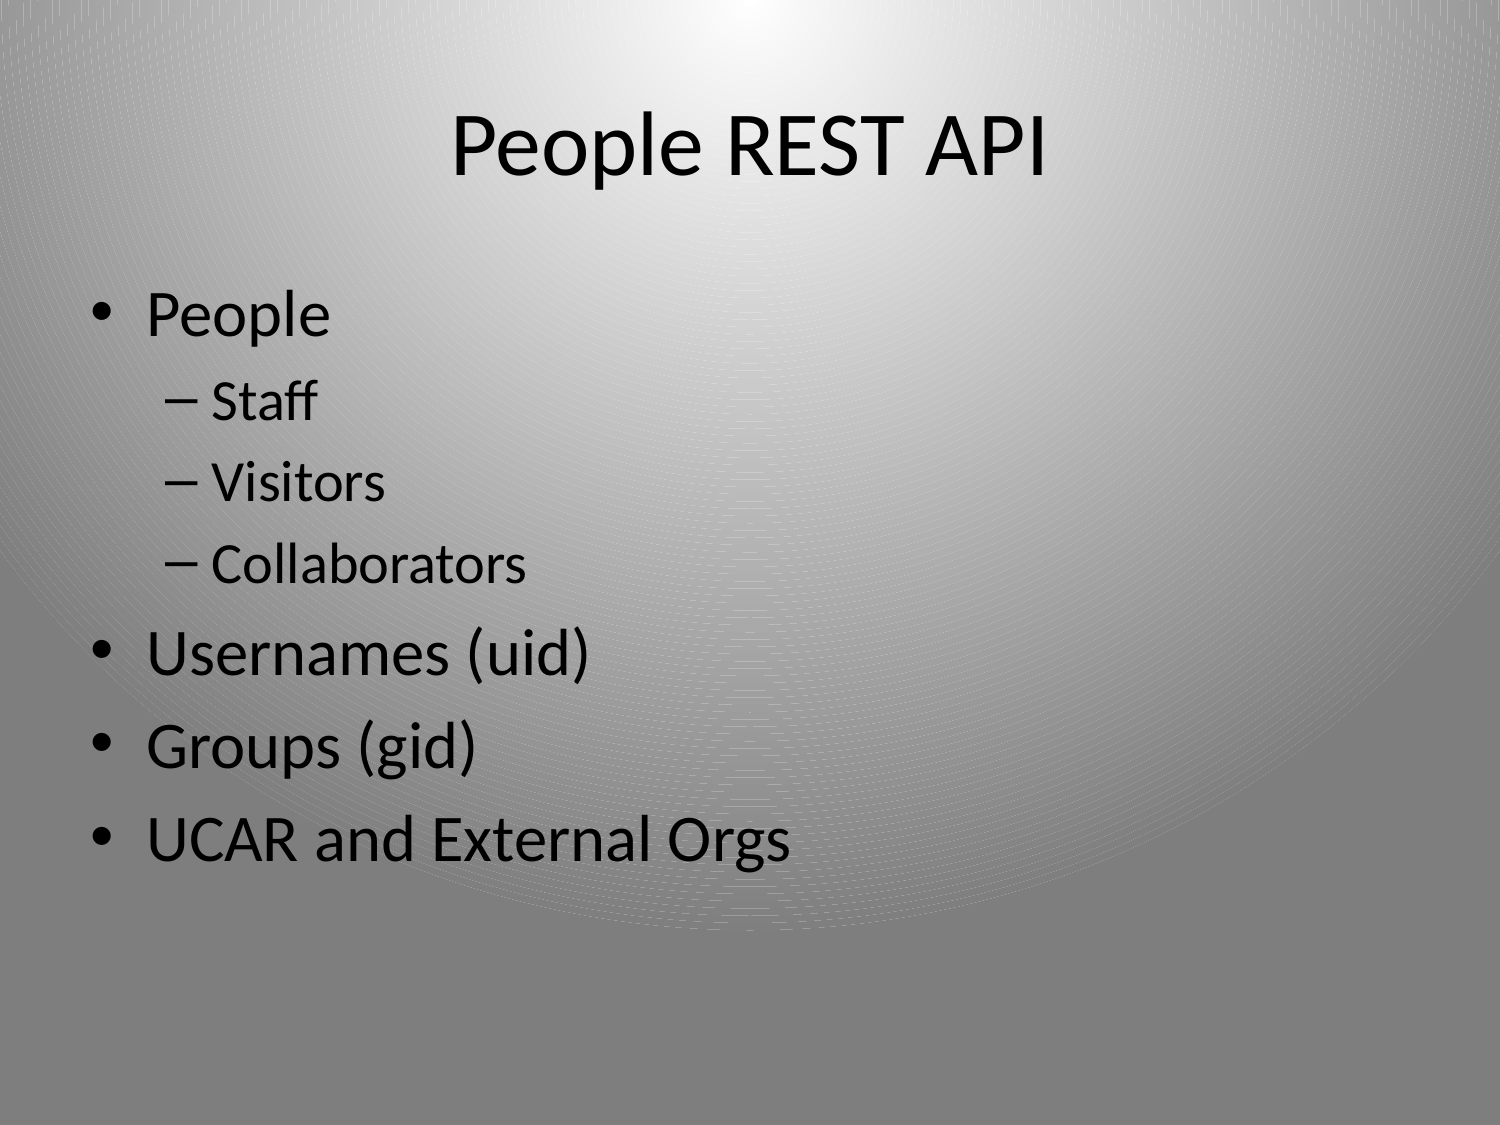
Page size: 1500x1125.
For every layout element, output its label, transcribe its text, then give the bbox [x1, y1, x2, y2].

list People Staff Visitors Collaborators Usernames (uid) Groups (gid) UCAR and External Orgs [75, 262, 1425, 1005]
title People REST API [75, 45, 1425, 233]
